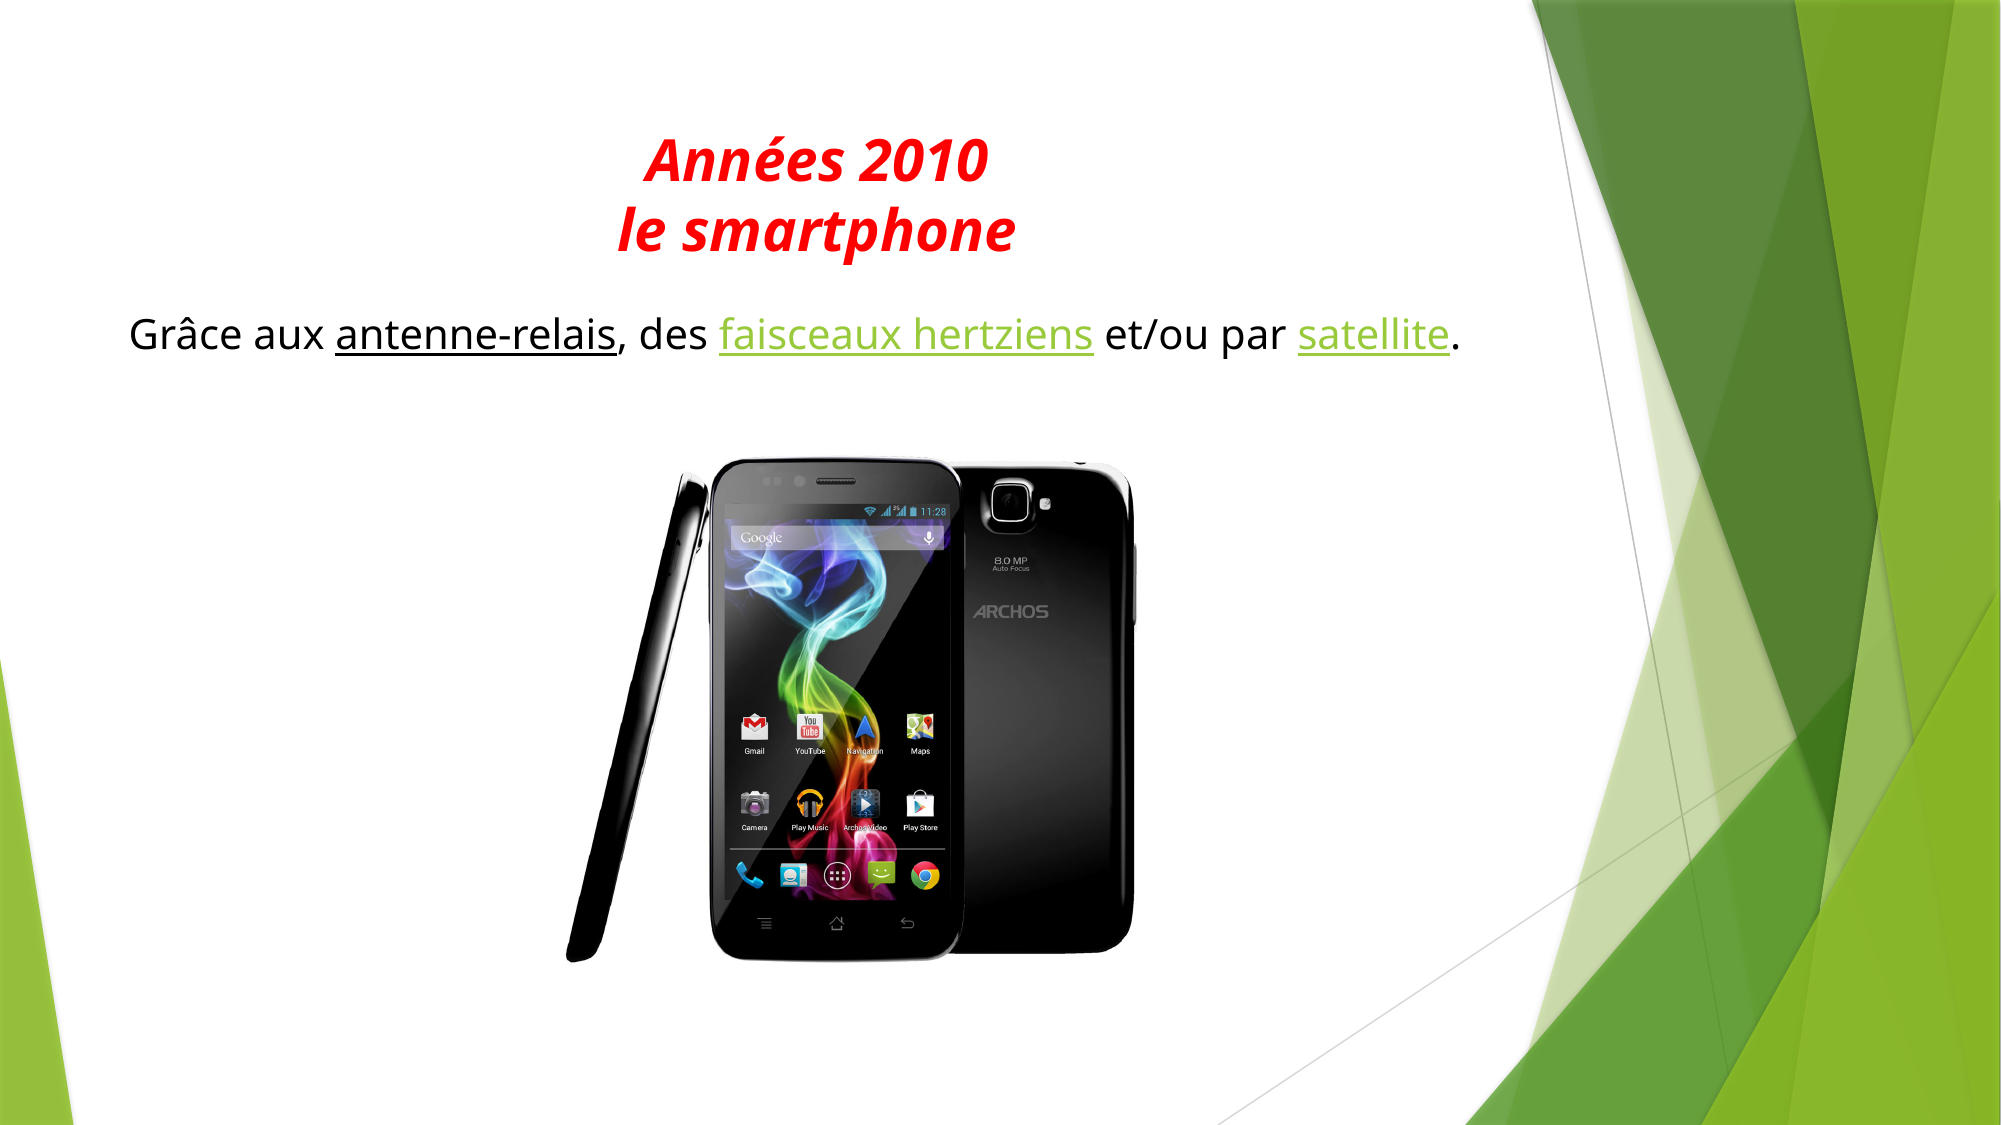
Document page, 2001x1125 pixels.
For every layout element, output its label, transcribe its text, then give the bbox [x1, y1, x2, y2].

text_box Grâce aux antenne-relais, des faisceaux hertziens et/ou par satellite. [113, 300, 1591, 373]
text_box Années 2010 le smartphone [122, 115, 1513, 271]
picture [537, 393, 1168, 1025]
